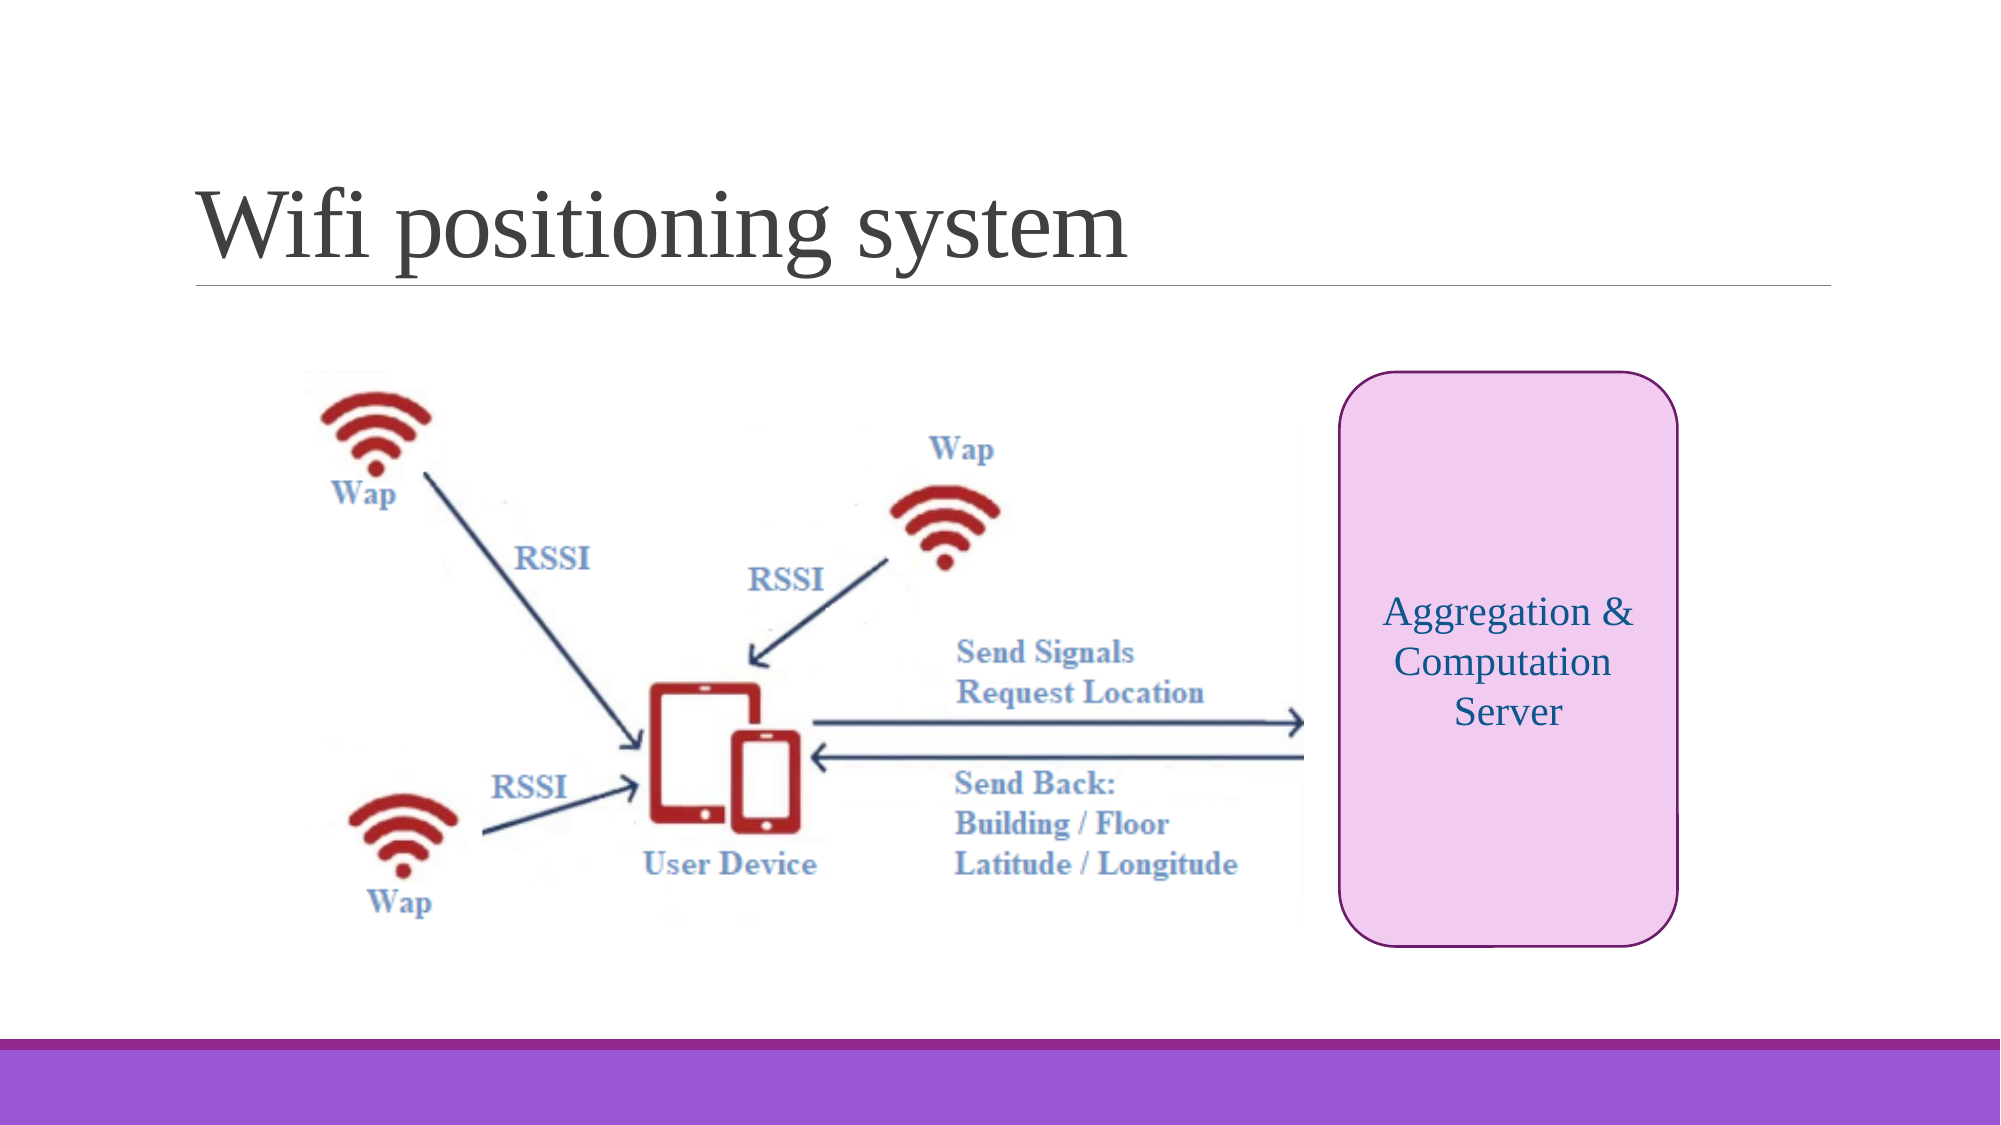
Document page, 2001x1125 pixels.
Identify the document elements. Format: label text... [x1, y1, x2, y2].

title Wifi positioning system [180, 47, 1830, 285]
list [303, 371, 1305, 947]
text_box Aggregation & Computation Server [1338, 370, 1679, 948]
